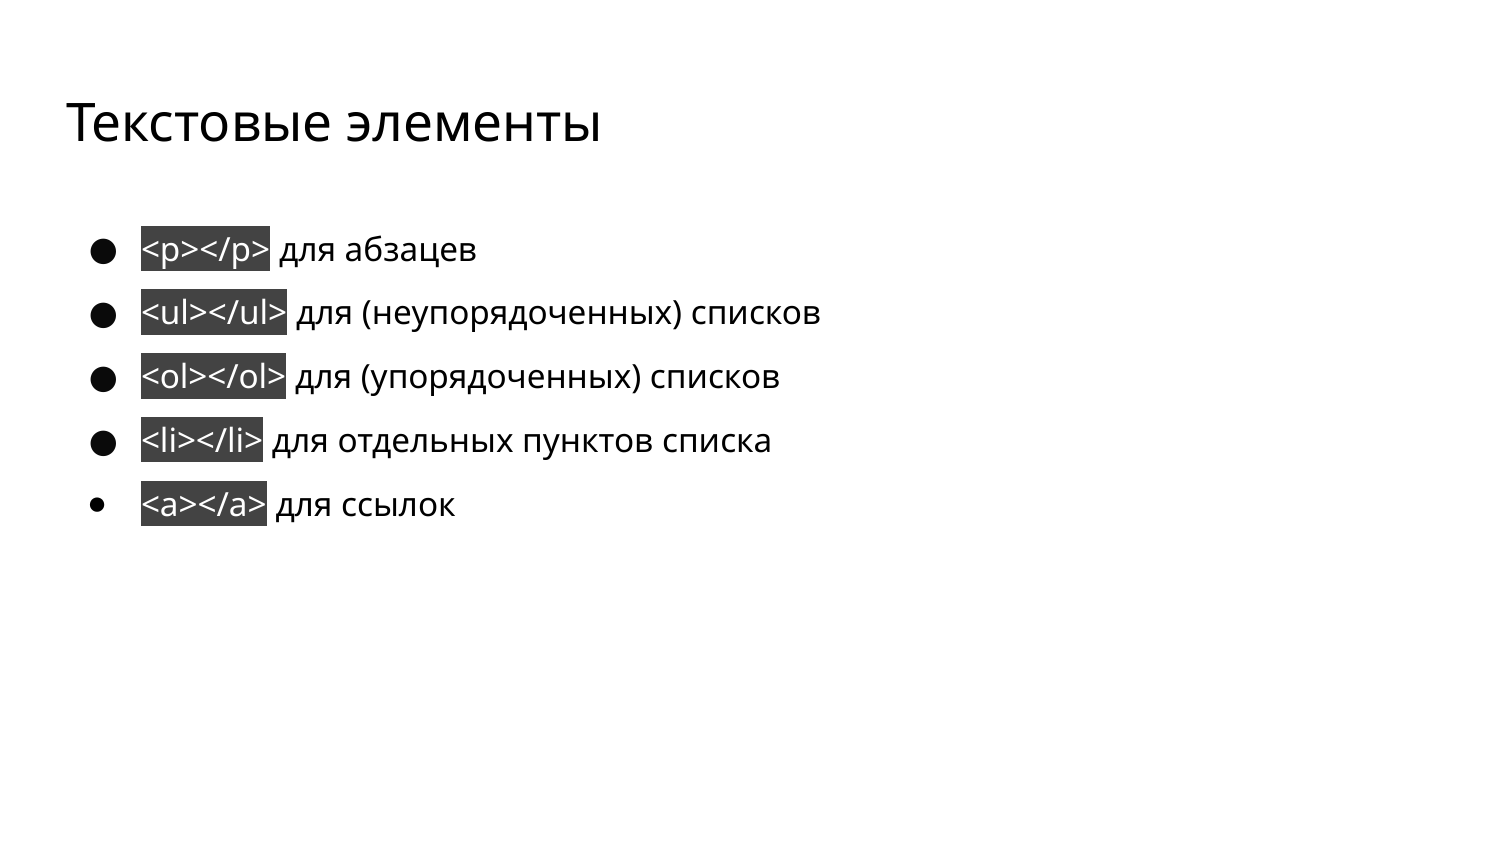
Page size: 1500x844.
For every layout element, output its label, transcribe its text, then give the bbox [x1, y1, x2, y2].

list <p></p> для абзацев <ul></ul> для (неупорядоченных) списков <ol></ol> для (упорядоченных) списков <li></li> для отдельных пунктов списка <a></a> для ссылок [51, 189, 1449, 750]
title Текстовые элементы [51, 72, 1449, 167]
